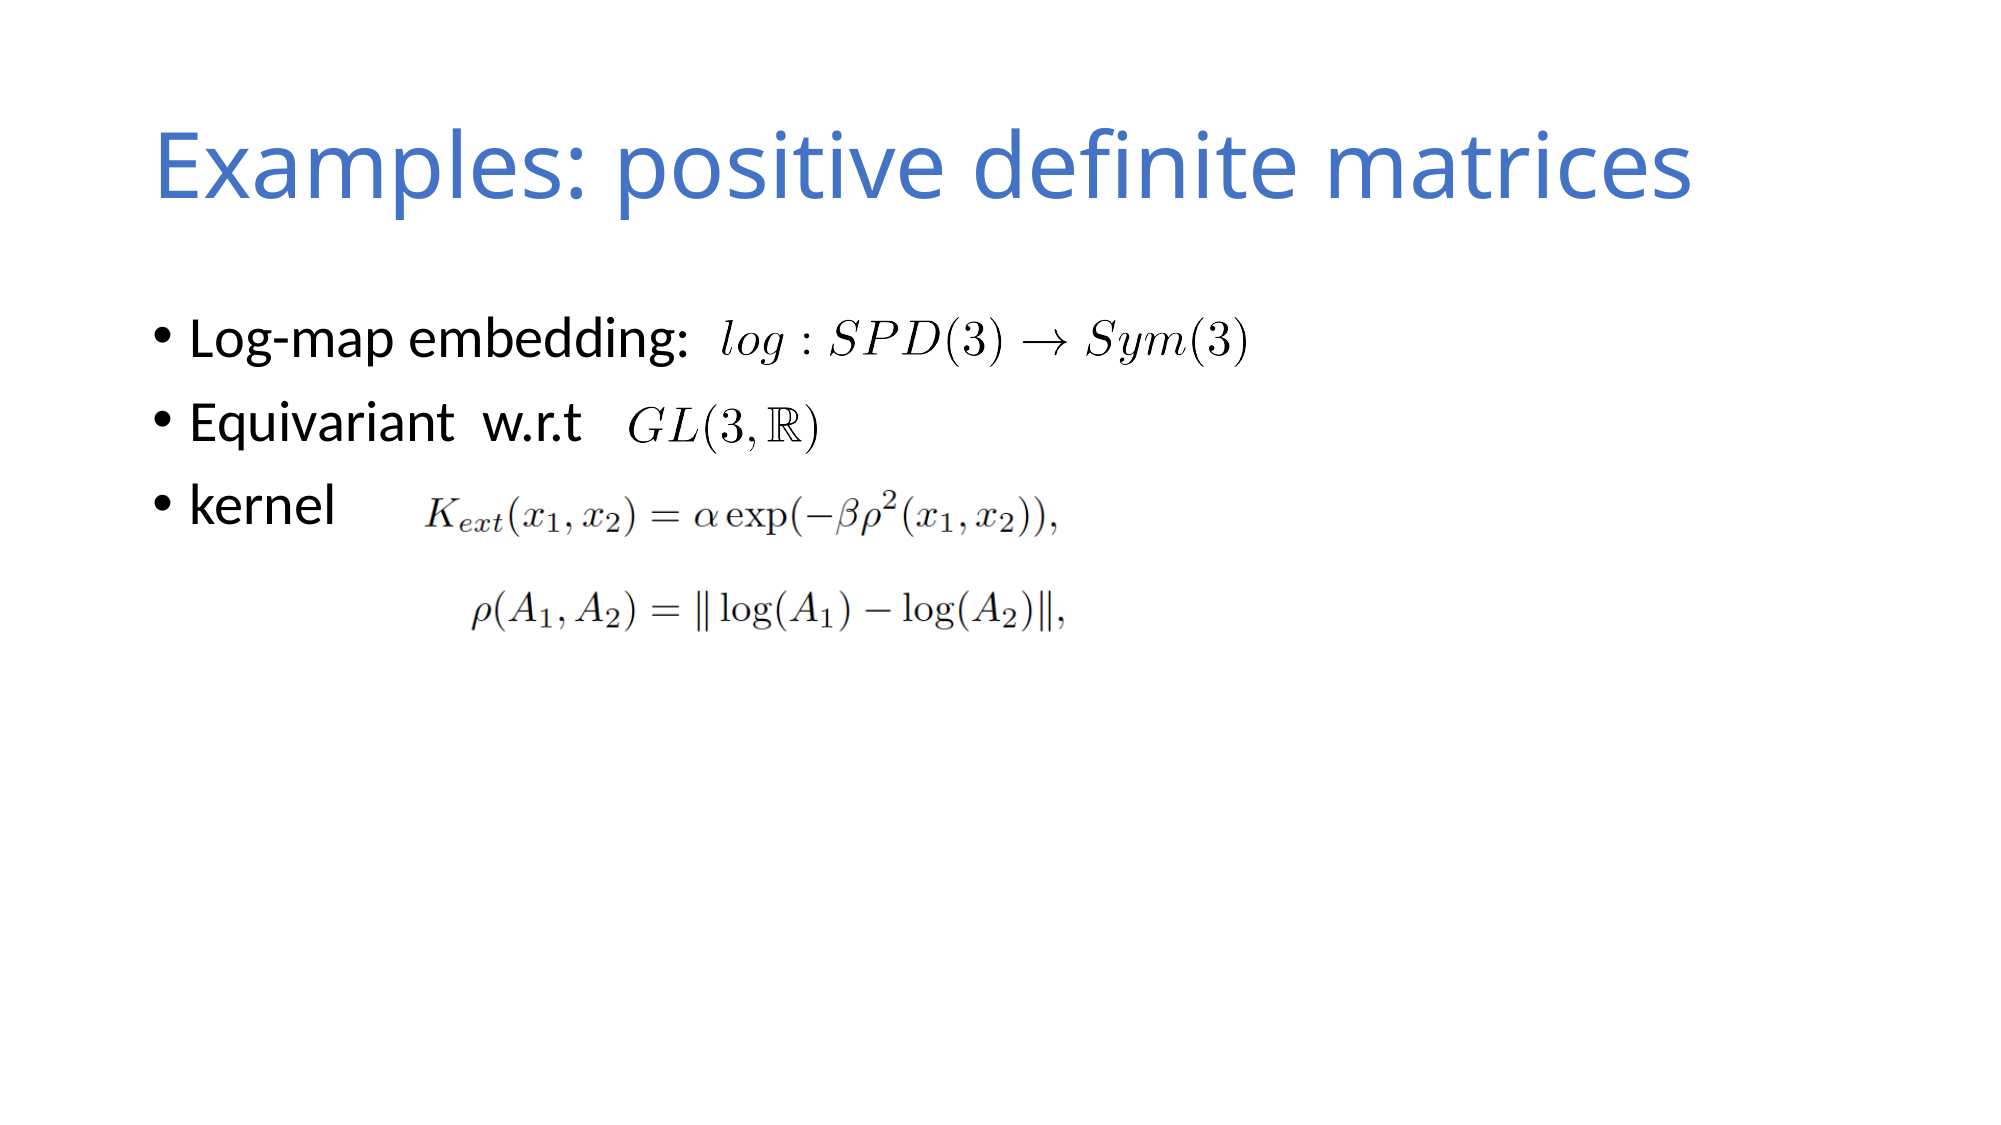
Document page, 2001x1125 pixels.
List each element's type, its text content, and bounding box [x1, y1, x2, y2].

picture [629, 404, 817, 454]
list Log-map embedding: Equivariant w.r.t kernel [137, 299, 1863, 1014]
picture [393, 471, 1100, 557]
title Examples: positive definite matrices [137, 59, 1863, 278]
picture [722, 317, 1246, 367]
picture [433, 558, 1100, 680]
